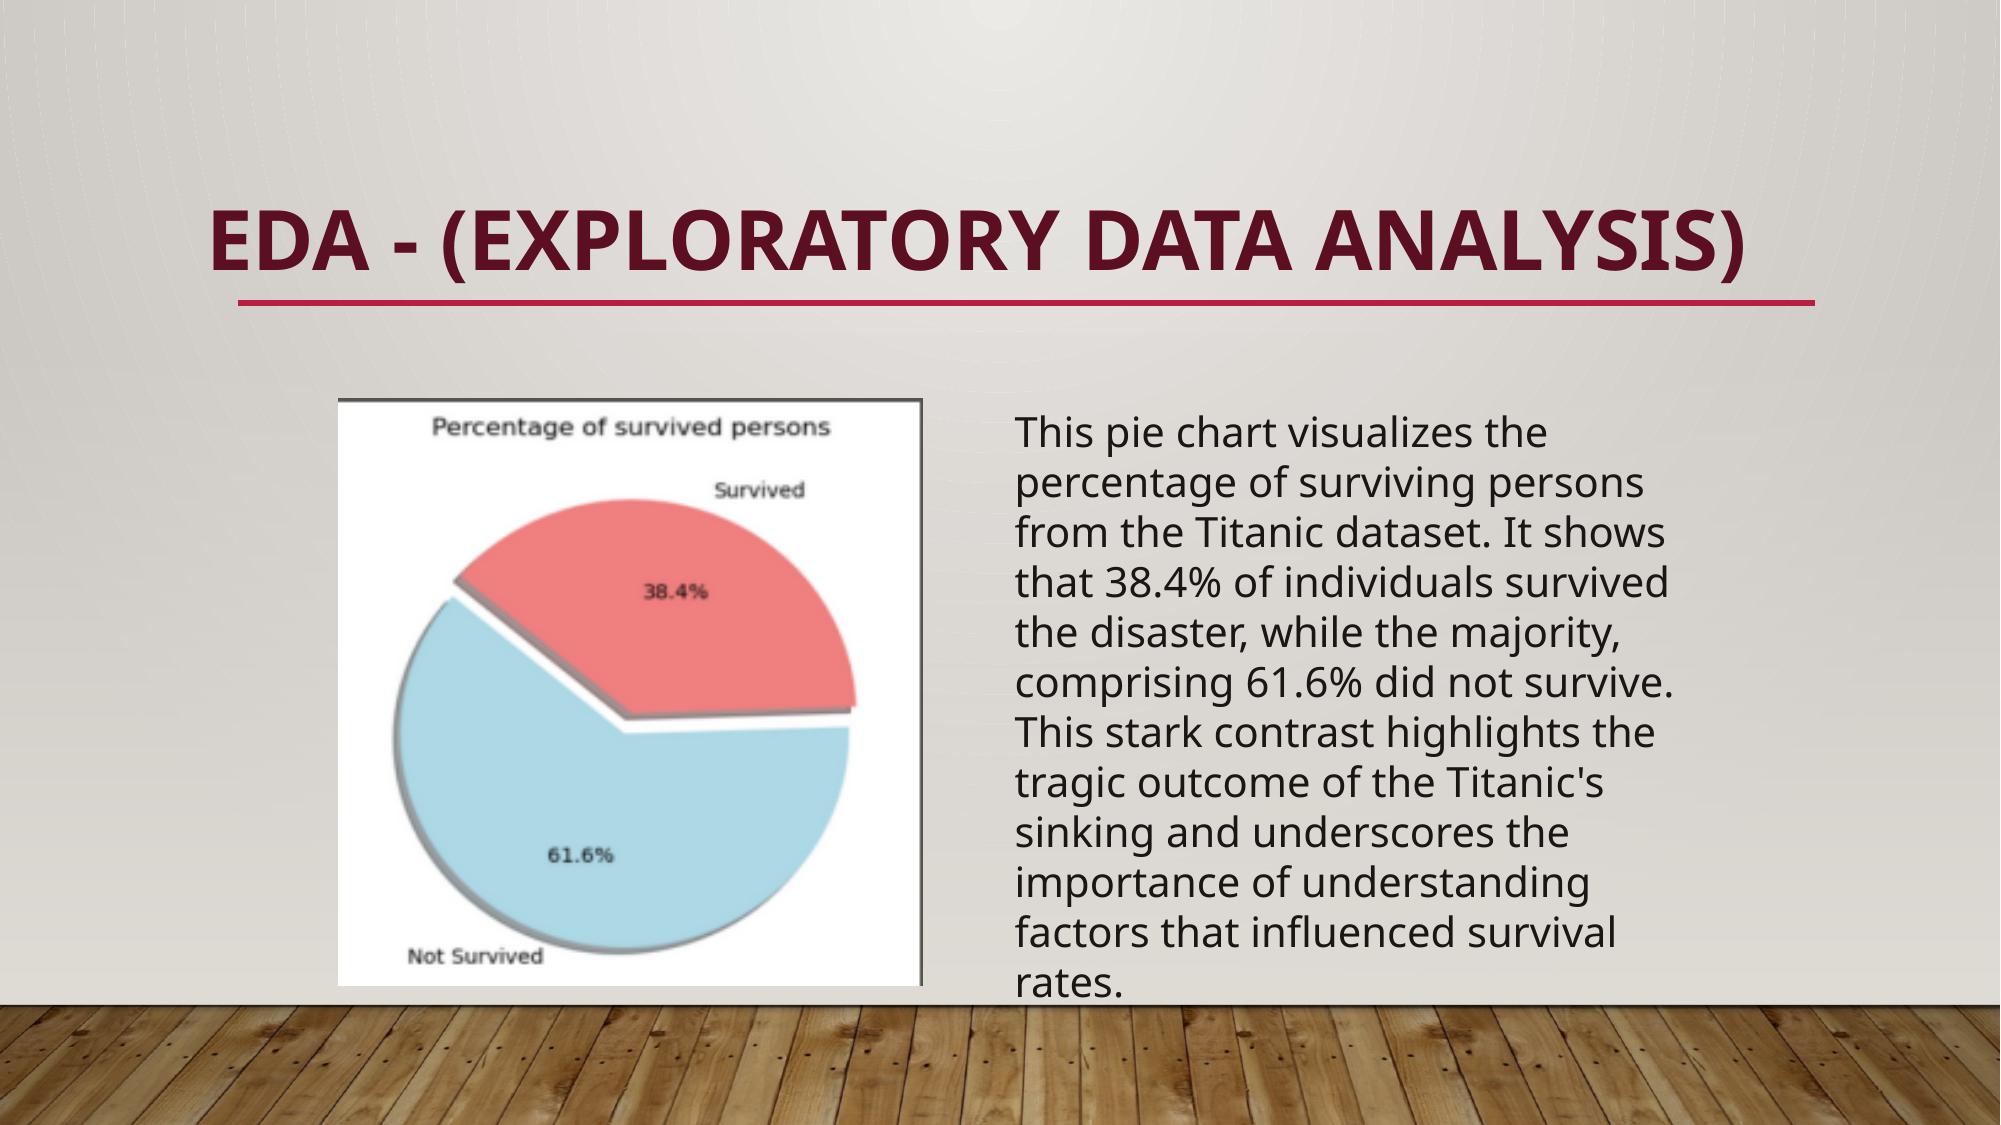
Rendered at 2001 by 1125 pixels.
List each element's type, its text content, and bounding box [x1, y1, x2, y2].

text_box This pie chart visualizes the percentage of surviving persons from the Titanic dataset. It shows that 38.4% of individuals survived the disaster, while the majority, comprising 61.6% did not survive. This stark contrast highlights the tragic outcome of the Titanic's sinking and underscores the importance of understanding factors that influenced survival rates. [999, 398, 1697, 1014]
title EDA - (EXPLORATORY DATA ANALYSIS) [191, 191, 1814, 305]
picture [0, 1005, 2000, 1125]
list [338, 397, 923, 986]
